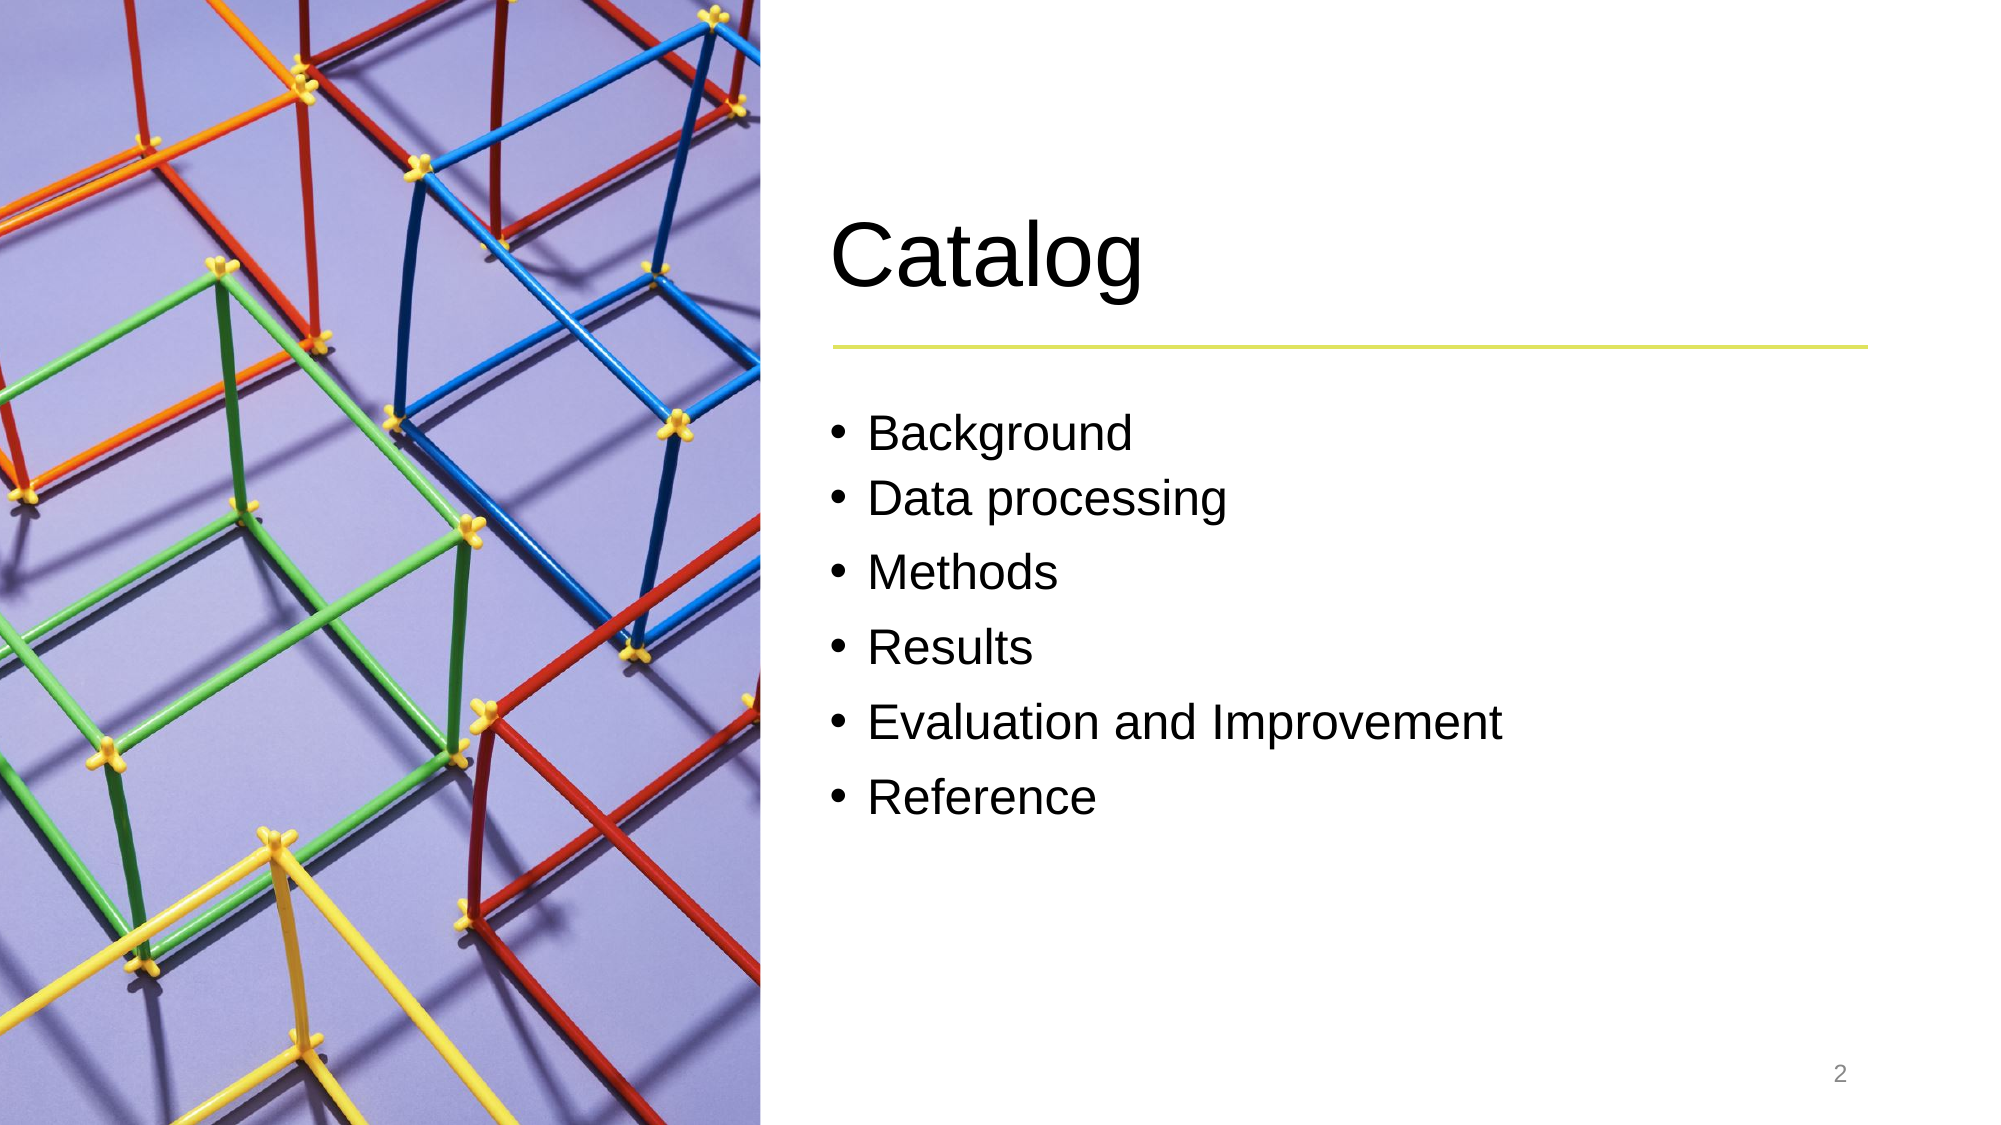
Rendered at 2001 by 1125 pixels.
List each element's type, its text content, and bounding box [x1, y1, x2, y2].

list Background Data processing Methods Results Evaluation and Improvement Reference [814, 399, 1895, 1021]
picture [0, 0, 761, 1125]
title Catalog [814, 103, 1895, 315]
slide_number ‹#› [1412, 1042, 1863, 1103]
